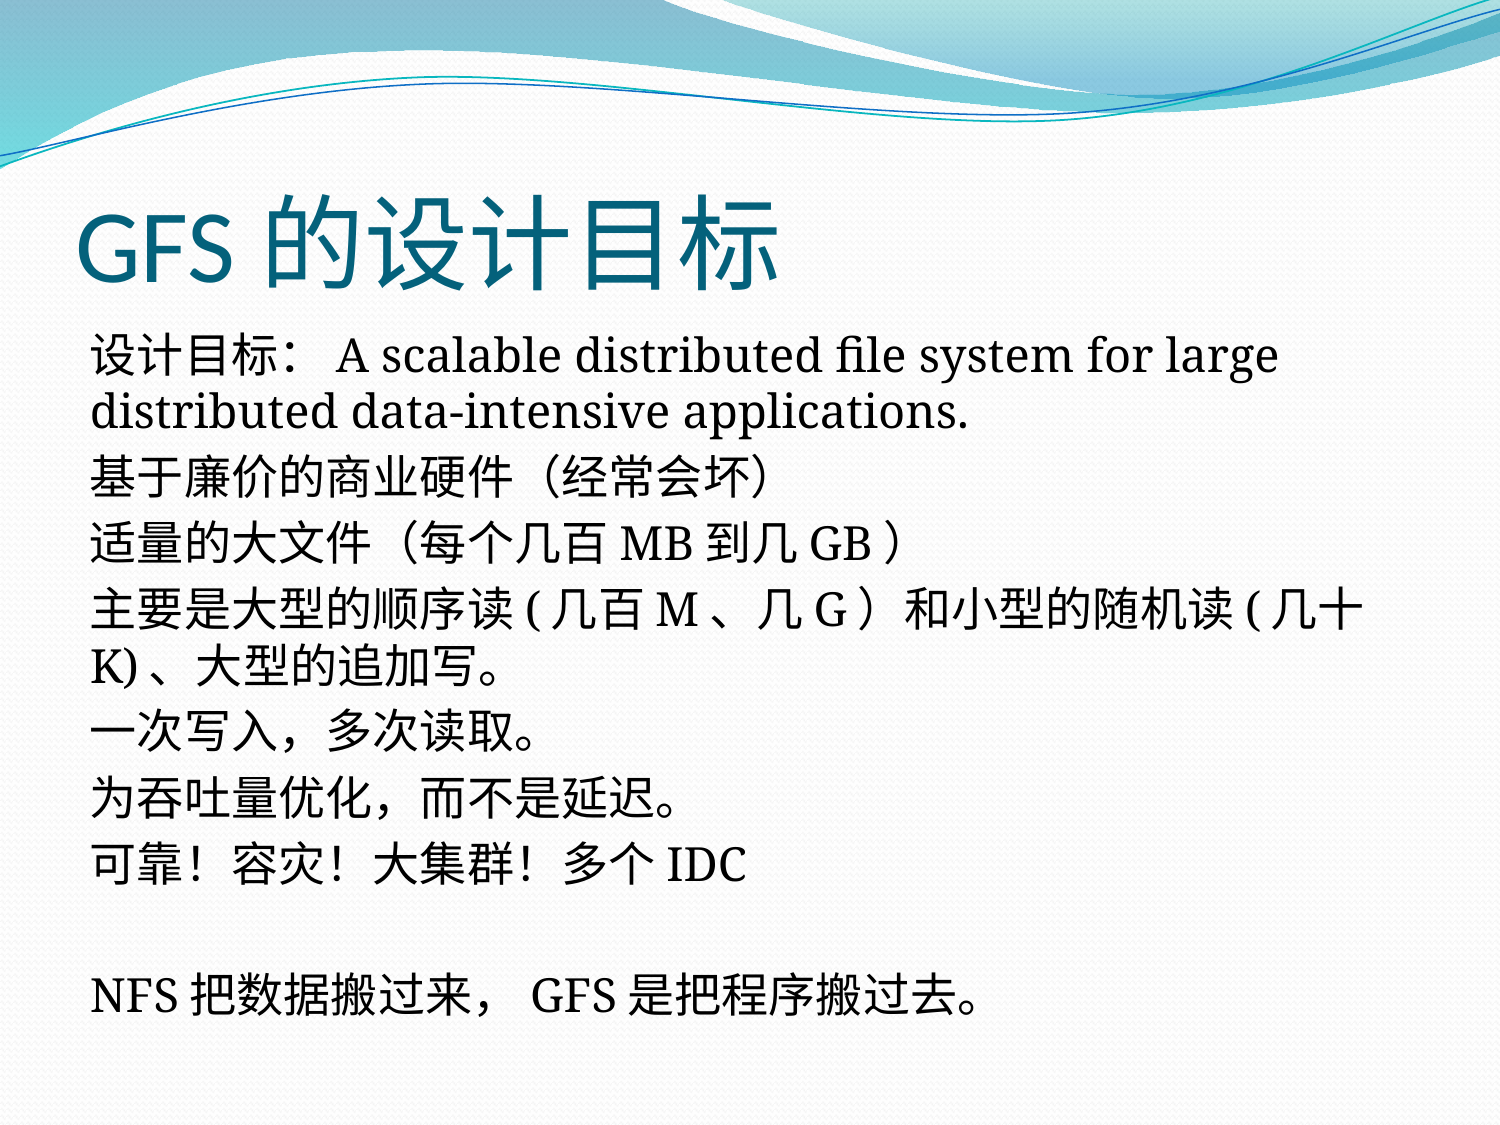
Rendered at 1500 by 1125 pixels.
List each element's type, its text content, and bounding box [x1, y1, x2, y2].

list 设计目标：A scalable distributed file system for large distributed data-intensive applications. 基于廉价的商业硬件（经常会坏） 适量的大文件（每个几百MB到几GB） 主要是大型的顺序读(几百M、几G）和小型的随机读(几十K)、大型的追加写。 一次写入，多次读取。 为吞吐量优化，而不是延迟。 可靠！容灾！大集群！多个IDC NFS把数据搬过来，GFS是把程序搬过去。 [75, 317, 1425, 1038]
title GFS的设计目标 [75, 115, 1425, 303]
